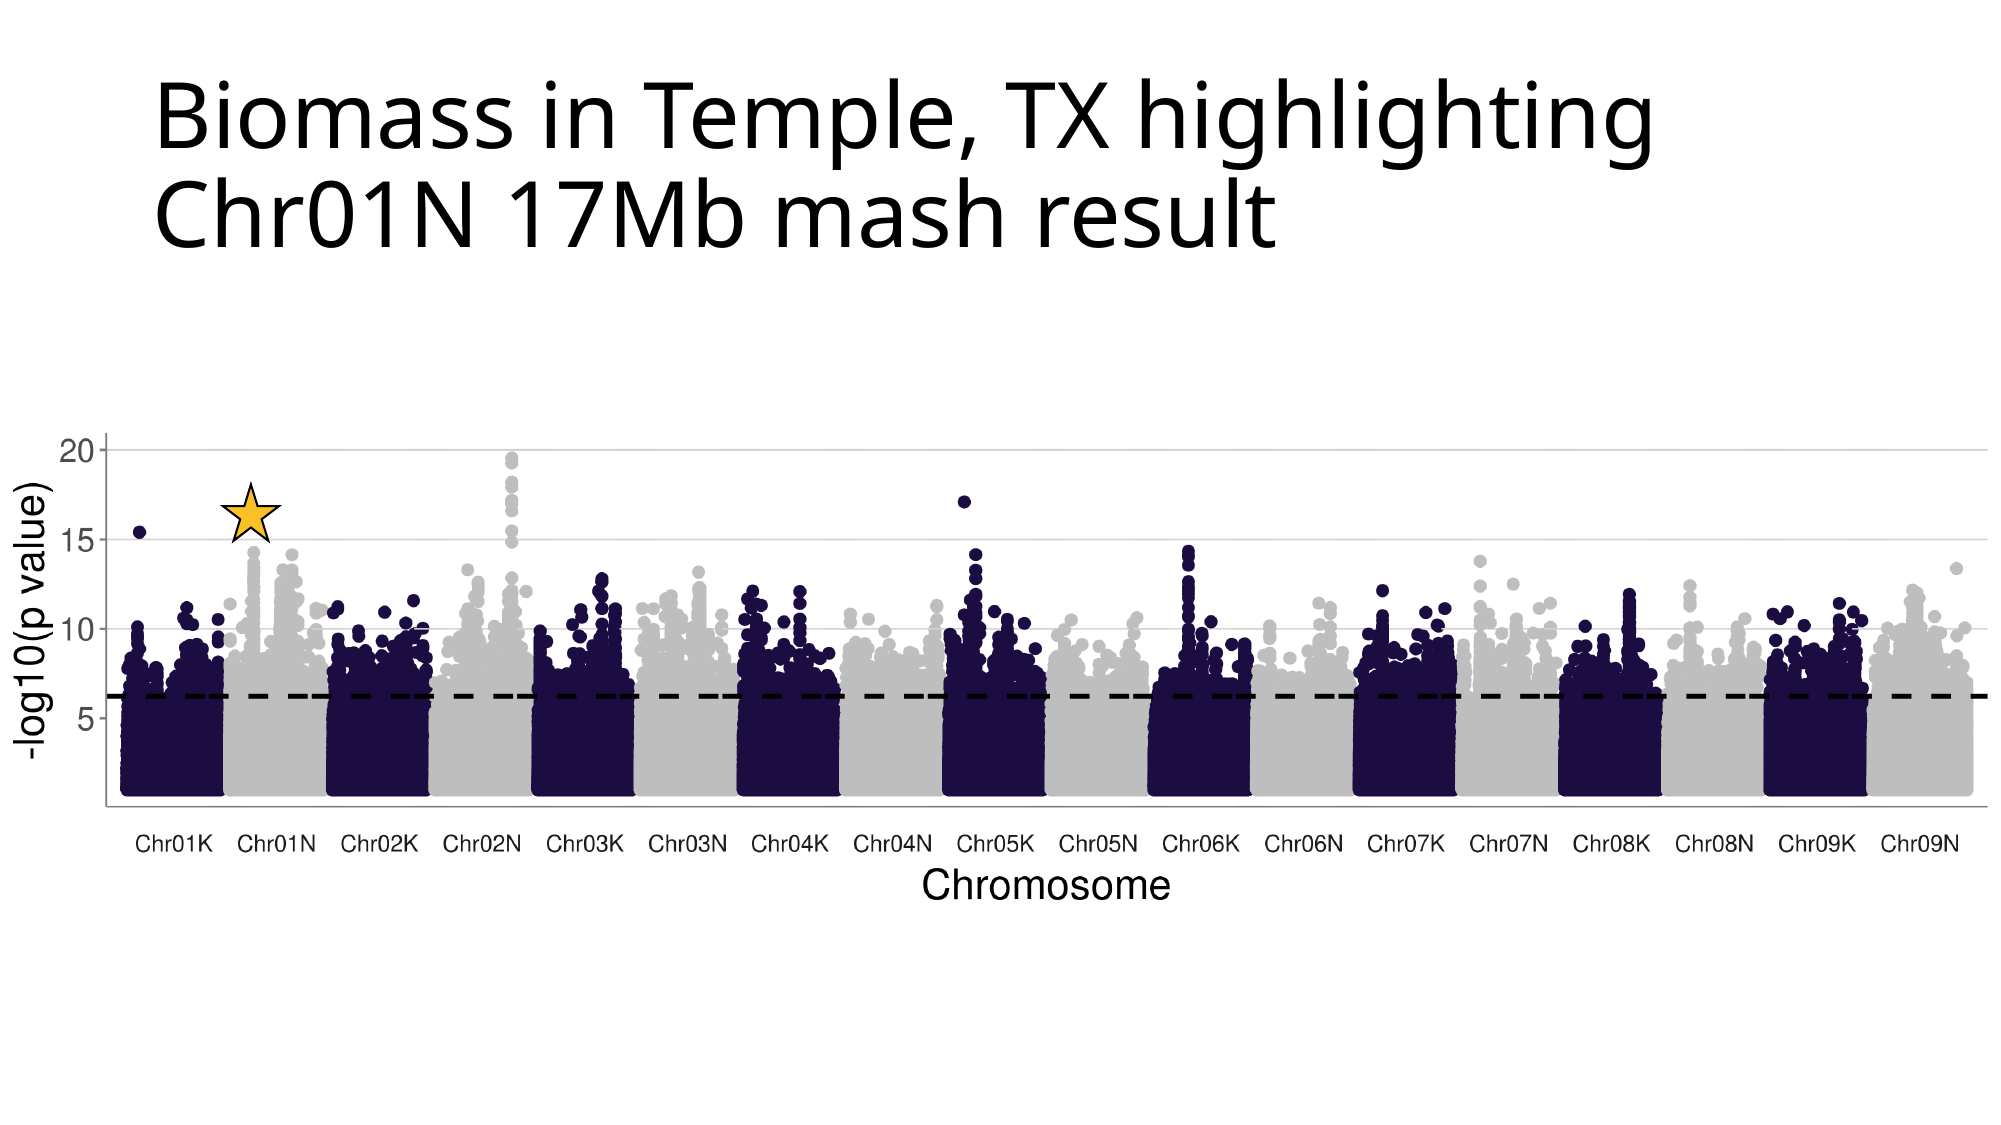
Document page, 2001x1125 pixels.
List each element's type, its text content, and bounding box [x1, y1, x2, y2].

picture [0, 420, 2000, 921]
title Biomass in Temple, TX highlighting Chr01N 17Mb mash result [137, 59, 1863, 278]
